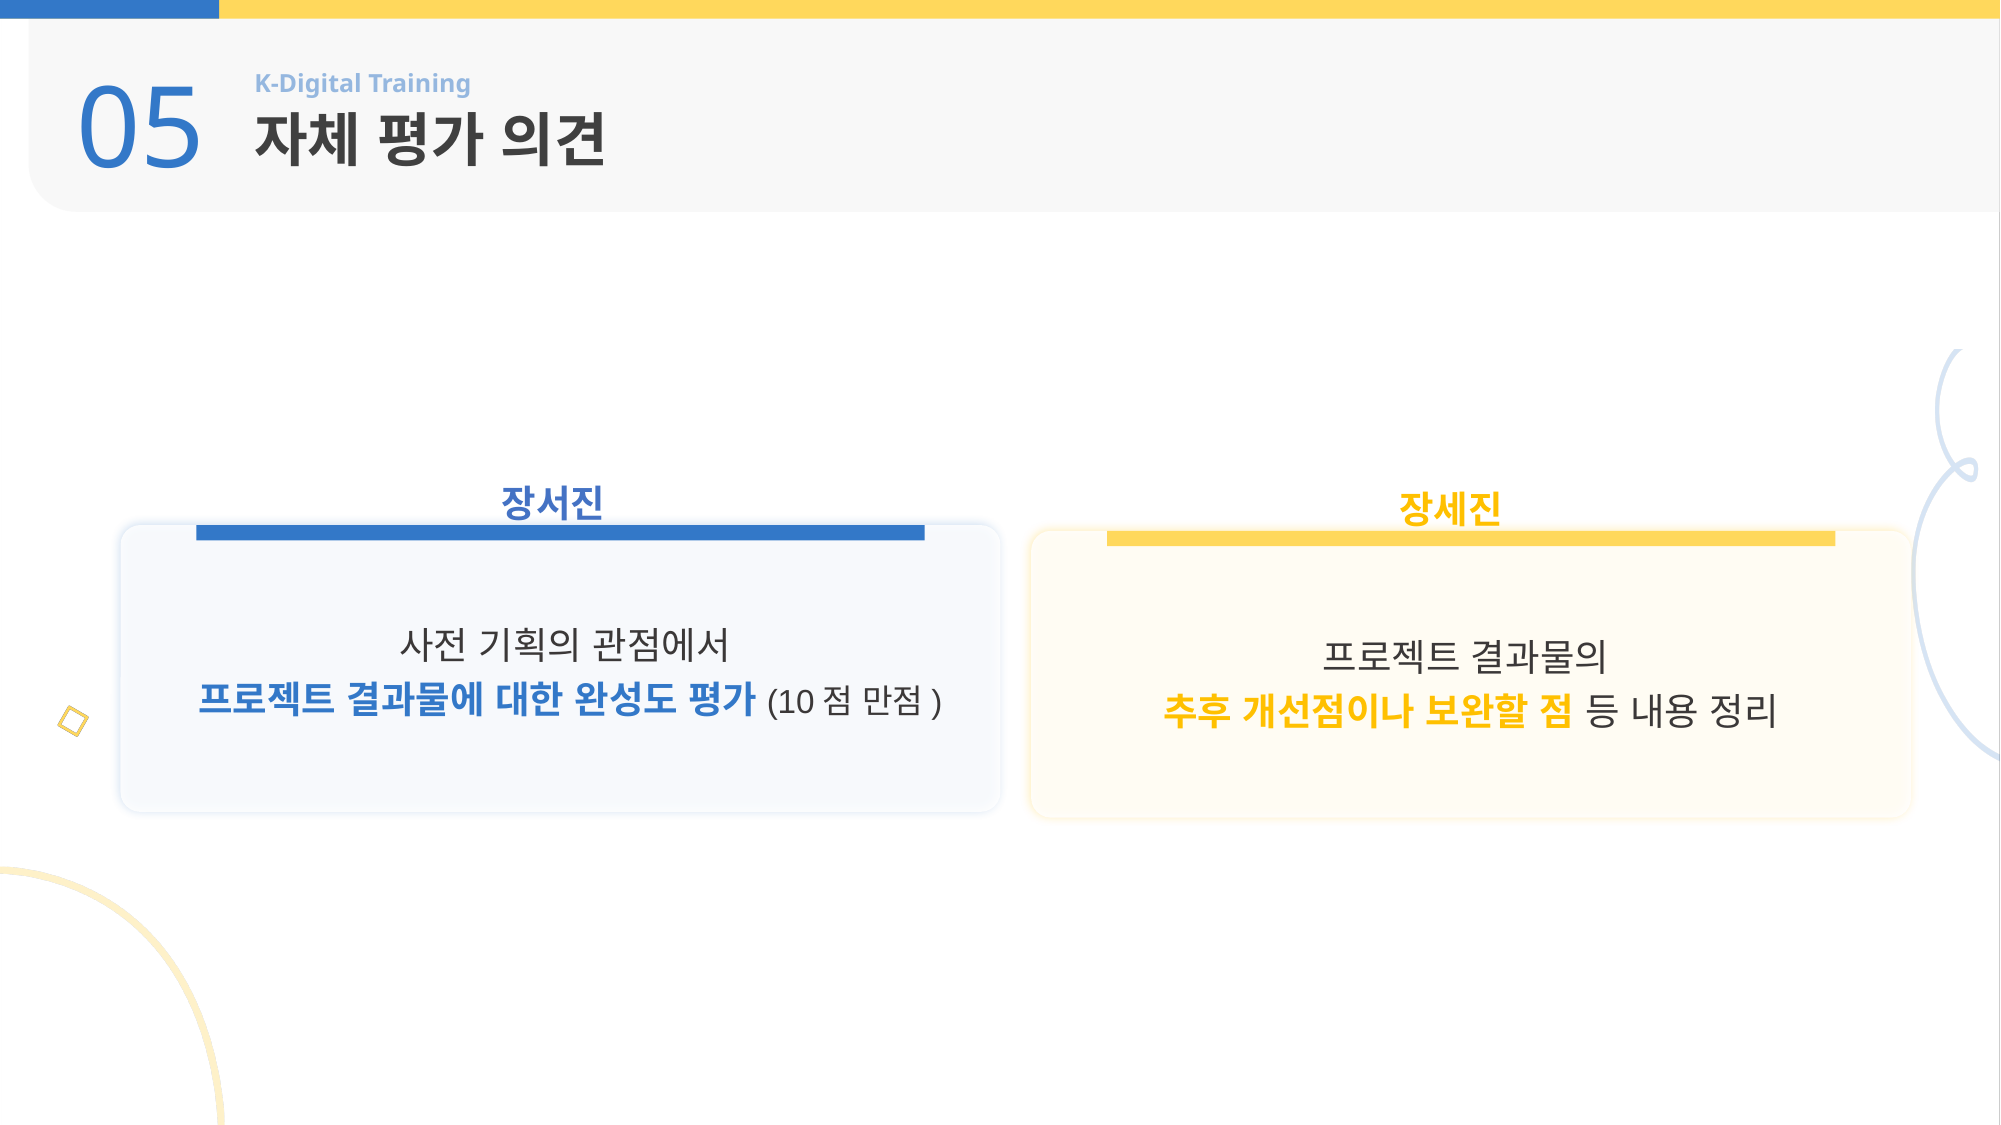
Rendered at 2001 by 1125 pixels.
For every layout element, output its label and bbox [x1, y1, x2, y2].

picture [0, 0, 2000, 1125]
text_box [120, 525, 1001, 812]
text_box [1031, 530, 1912, 818]
text_box [61, 54, 1038, 191]
